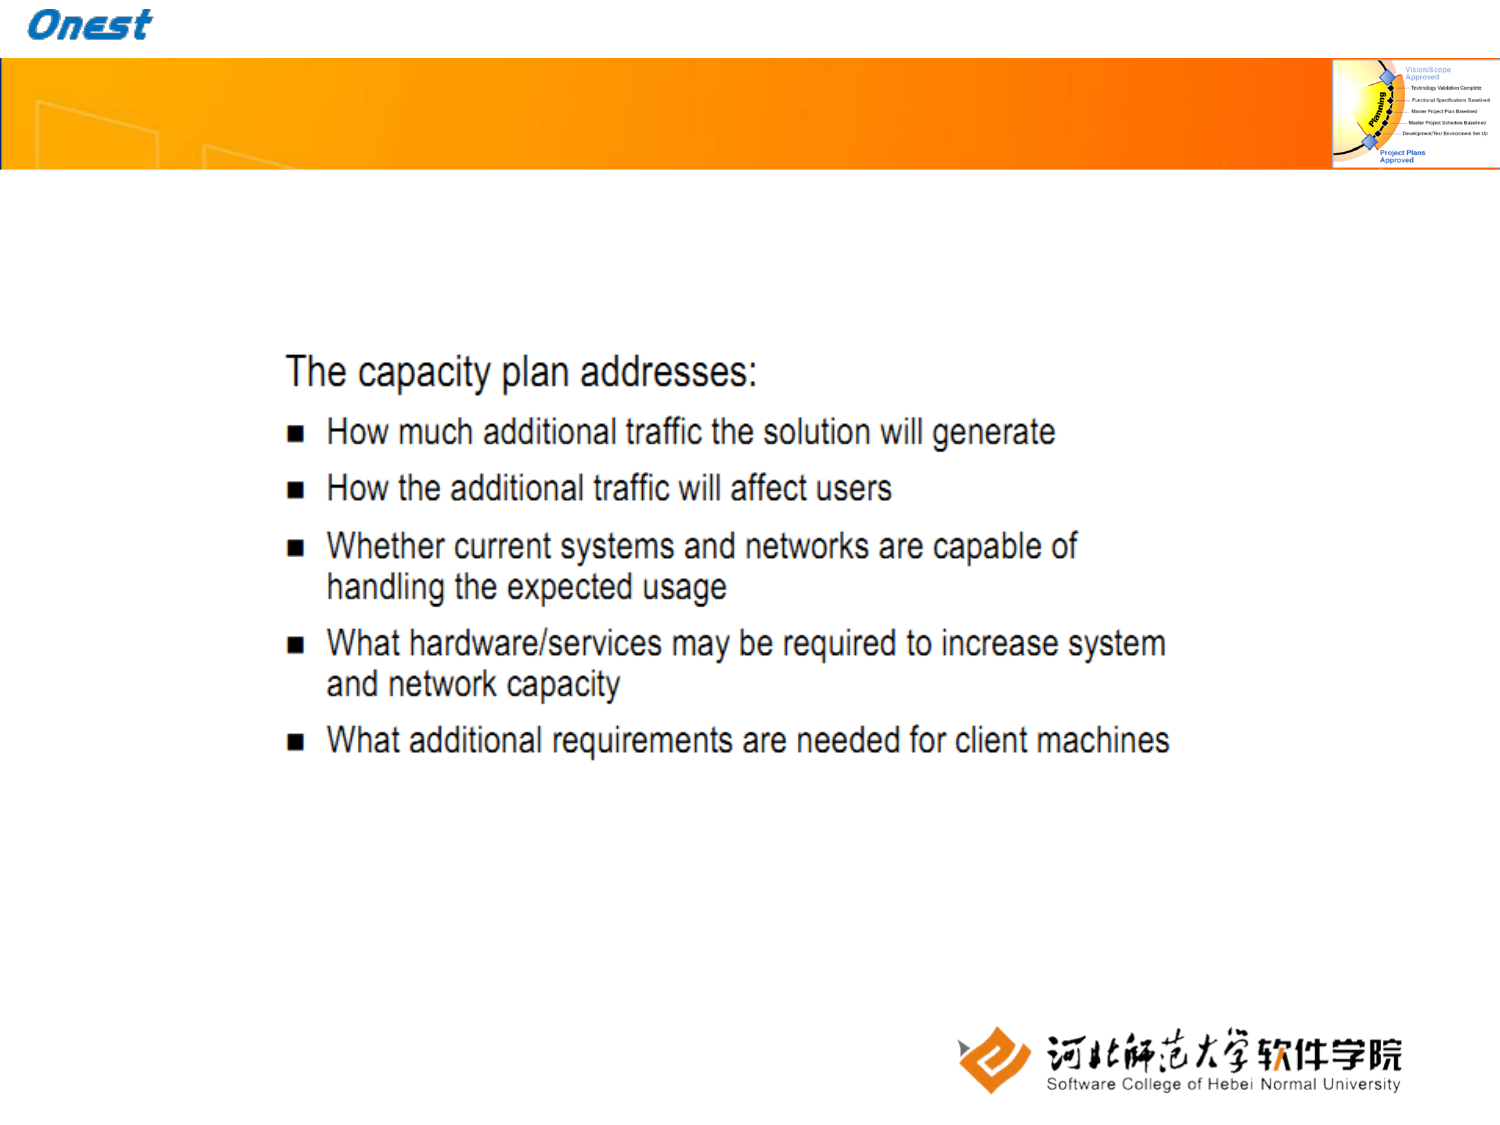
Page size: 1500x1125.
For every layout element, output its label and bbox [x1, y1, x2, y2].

picture [0, 58, 1500, 169]
picture [260, 330, 1240, 795]
picture [23, 9, 160, 43]
picture [938, 1016, 1420, 1106]
